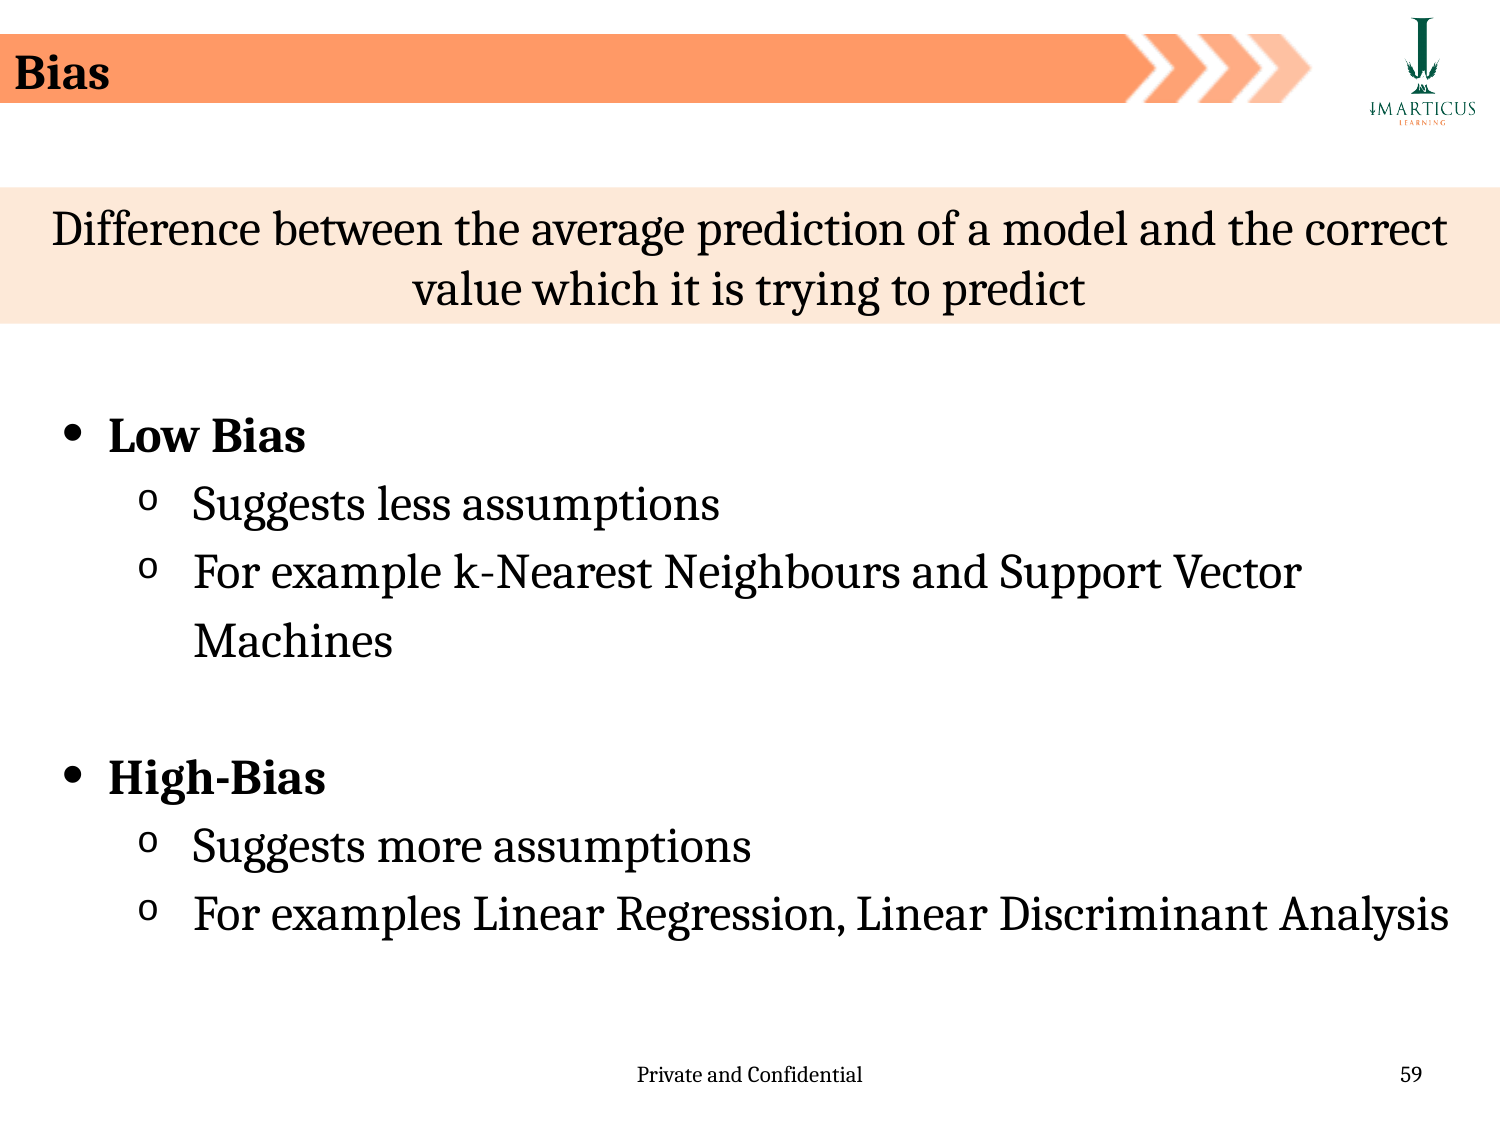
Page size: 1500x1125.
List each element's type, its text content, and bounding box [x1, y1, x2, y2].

text_box Low Bias Suggests less assumptions For example k-Nearest Neighbours and Support Vector Machines High-Bias Suggests more assumptions For examples Linear Regression, Linear Discriminant Analysis [46, 386, 1485, 1033]
text_box Bias [0, 32, 1138, 125]
picture [1138, 0, 1500, 150]
text_box Difference between the average prediction of a model and the correct value which it is trying to predict [0, 187, 1500, 324]
